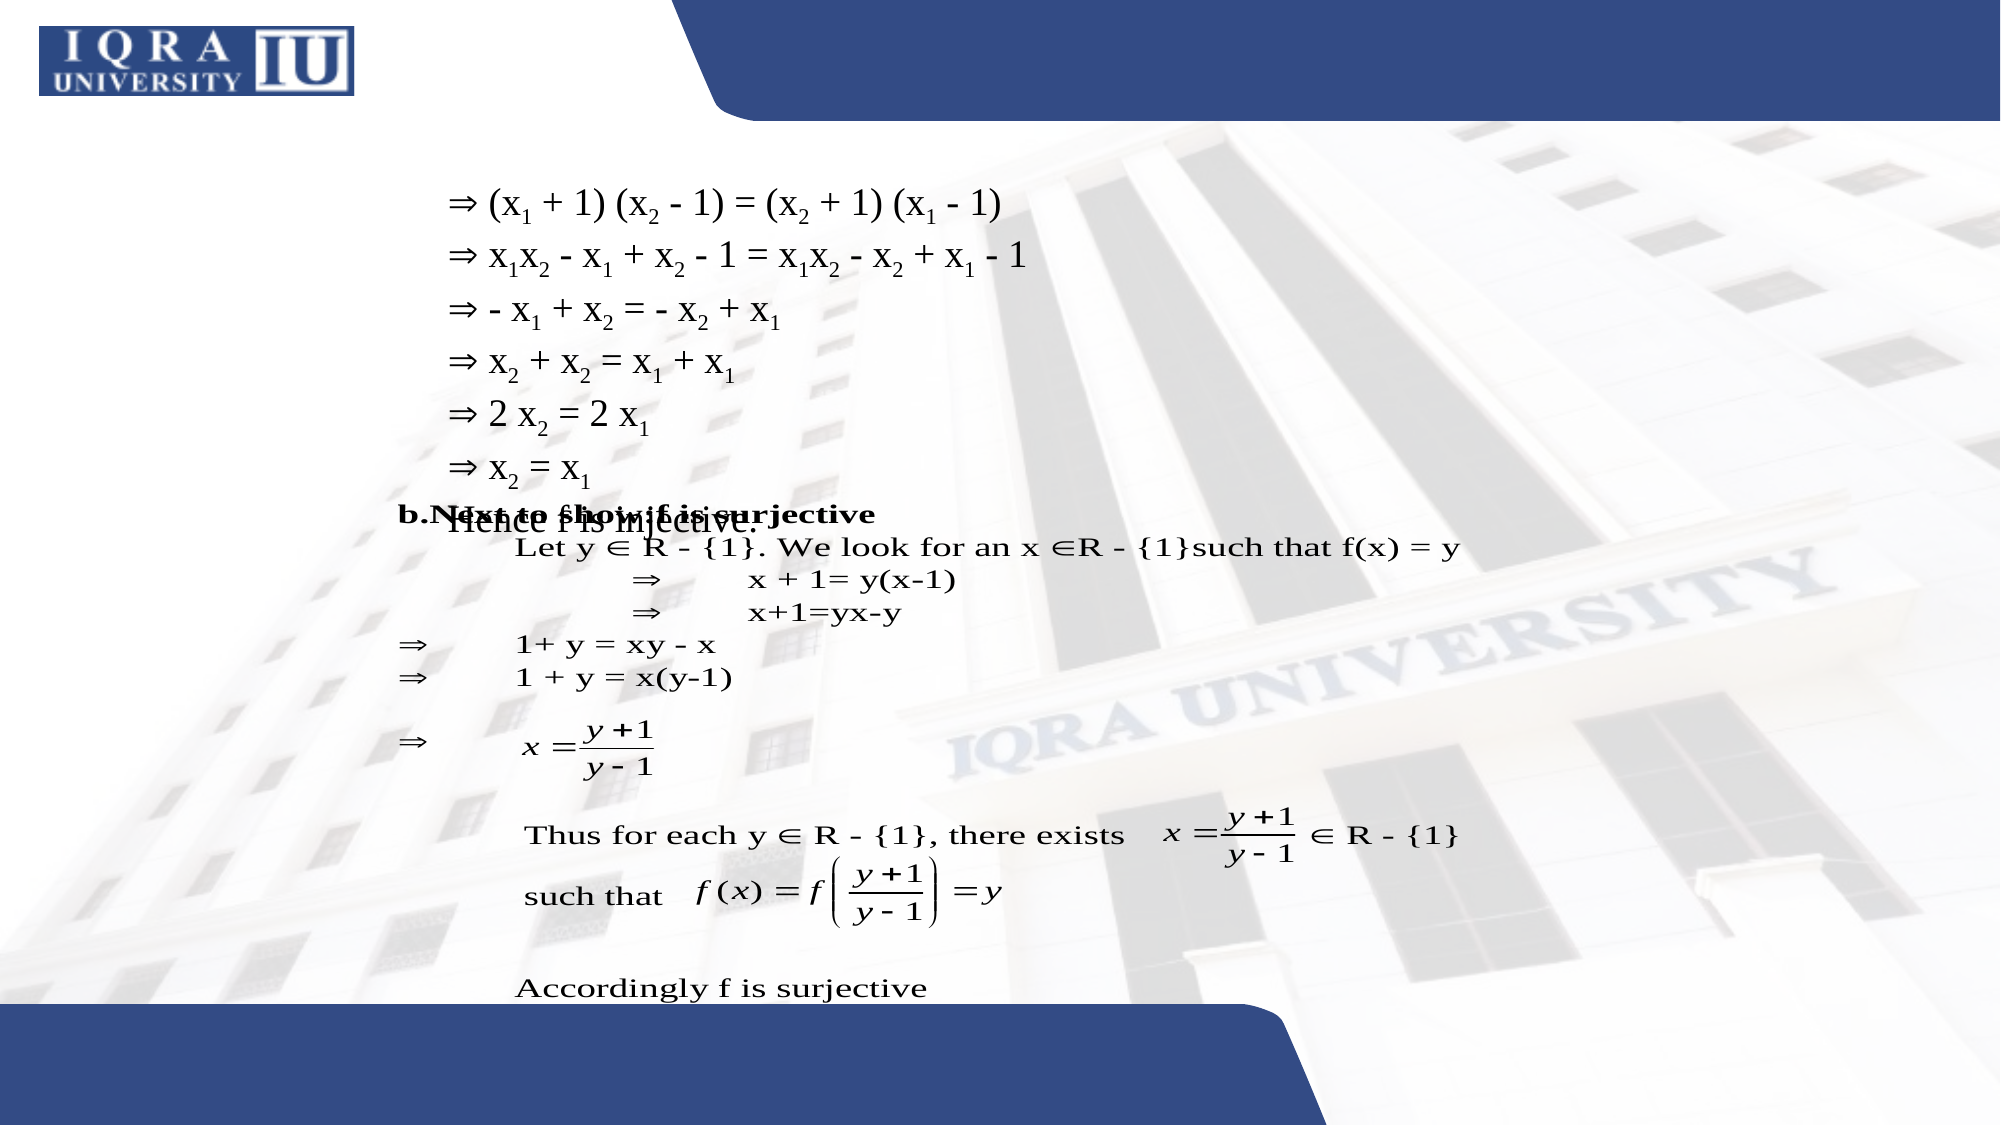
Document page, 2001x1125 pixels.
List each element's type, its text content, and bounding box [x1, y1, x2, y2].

text_box [39, 26, 355, 96]
picture [397, 498, 1804, 1004]
text_box  (x1 + 1) (x2 - 1) = (x2 + 1) (x1 - 1)  x1x2 - x1 + x2 - 1 = x1x2 - x2 + x1 - 1  - x1 + x2 = - x2 + x1  x2 + x2 = x1 + x1  2 x2 = 2 x1  x2 = x1 Hence f is injective. [432, 168, 1433, 496]
